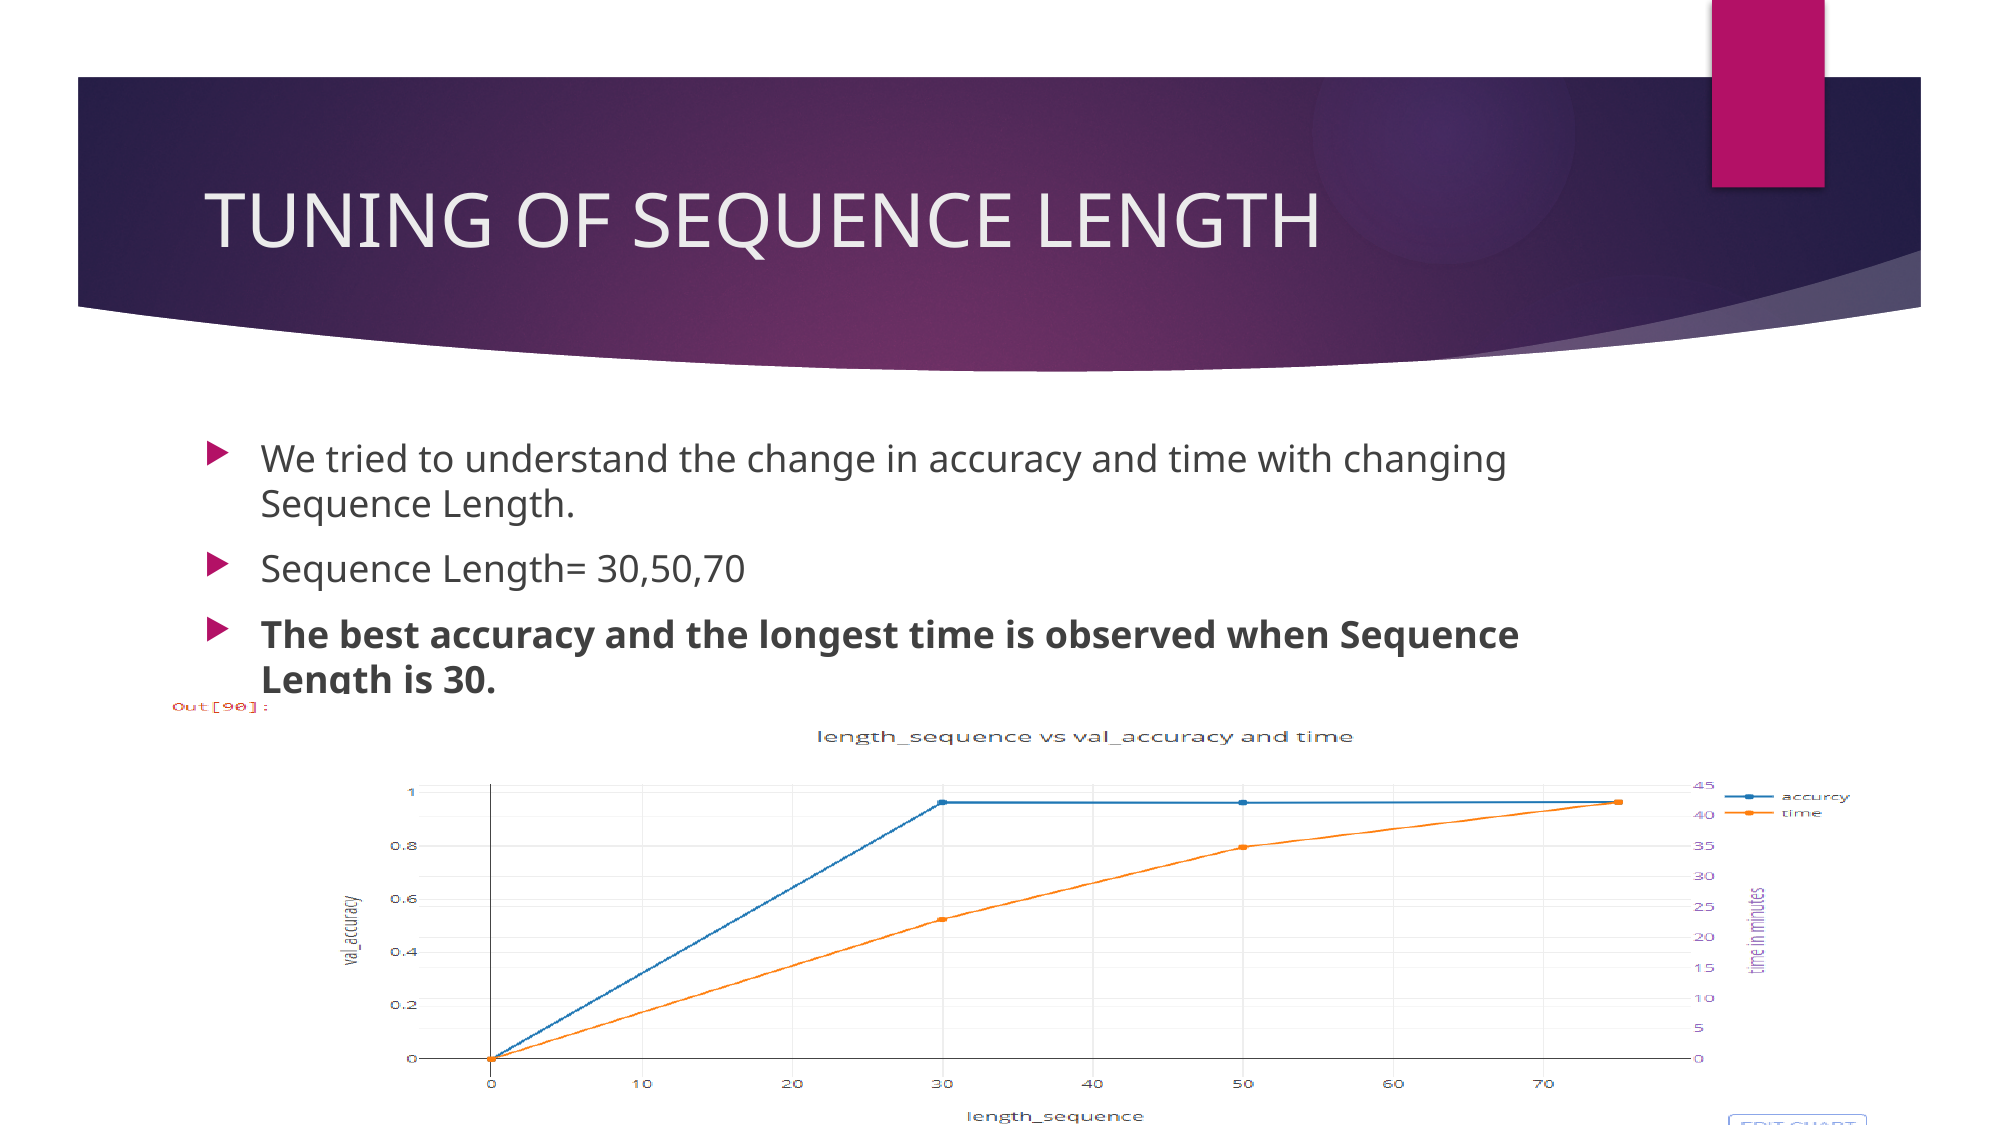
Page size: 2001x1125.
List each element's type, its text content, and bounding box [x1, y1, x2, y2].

list We tried to understand the change in accuracy and time with changing Sequence Length. Sequence Length= 30,50,70 The best accuracy and the longest time is observed when Sequence Length is 30. [189, 427, 1638, 691]
title TUNING OF SEQUENCE LENGTH [189, 159, 1627, 276]
picture [168, 694, 1913, 1125]
